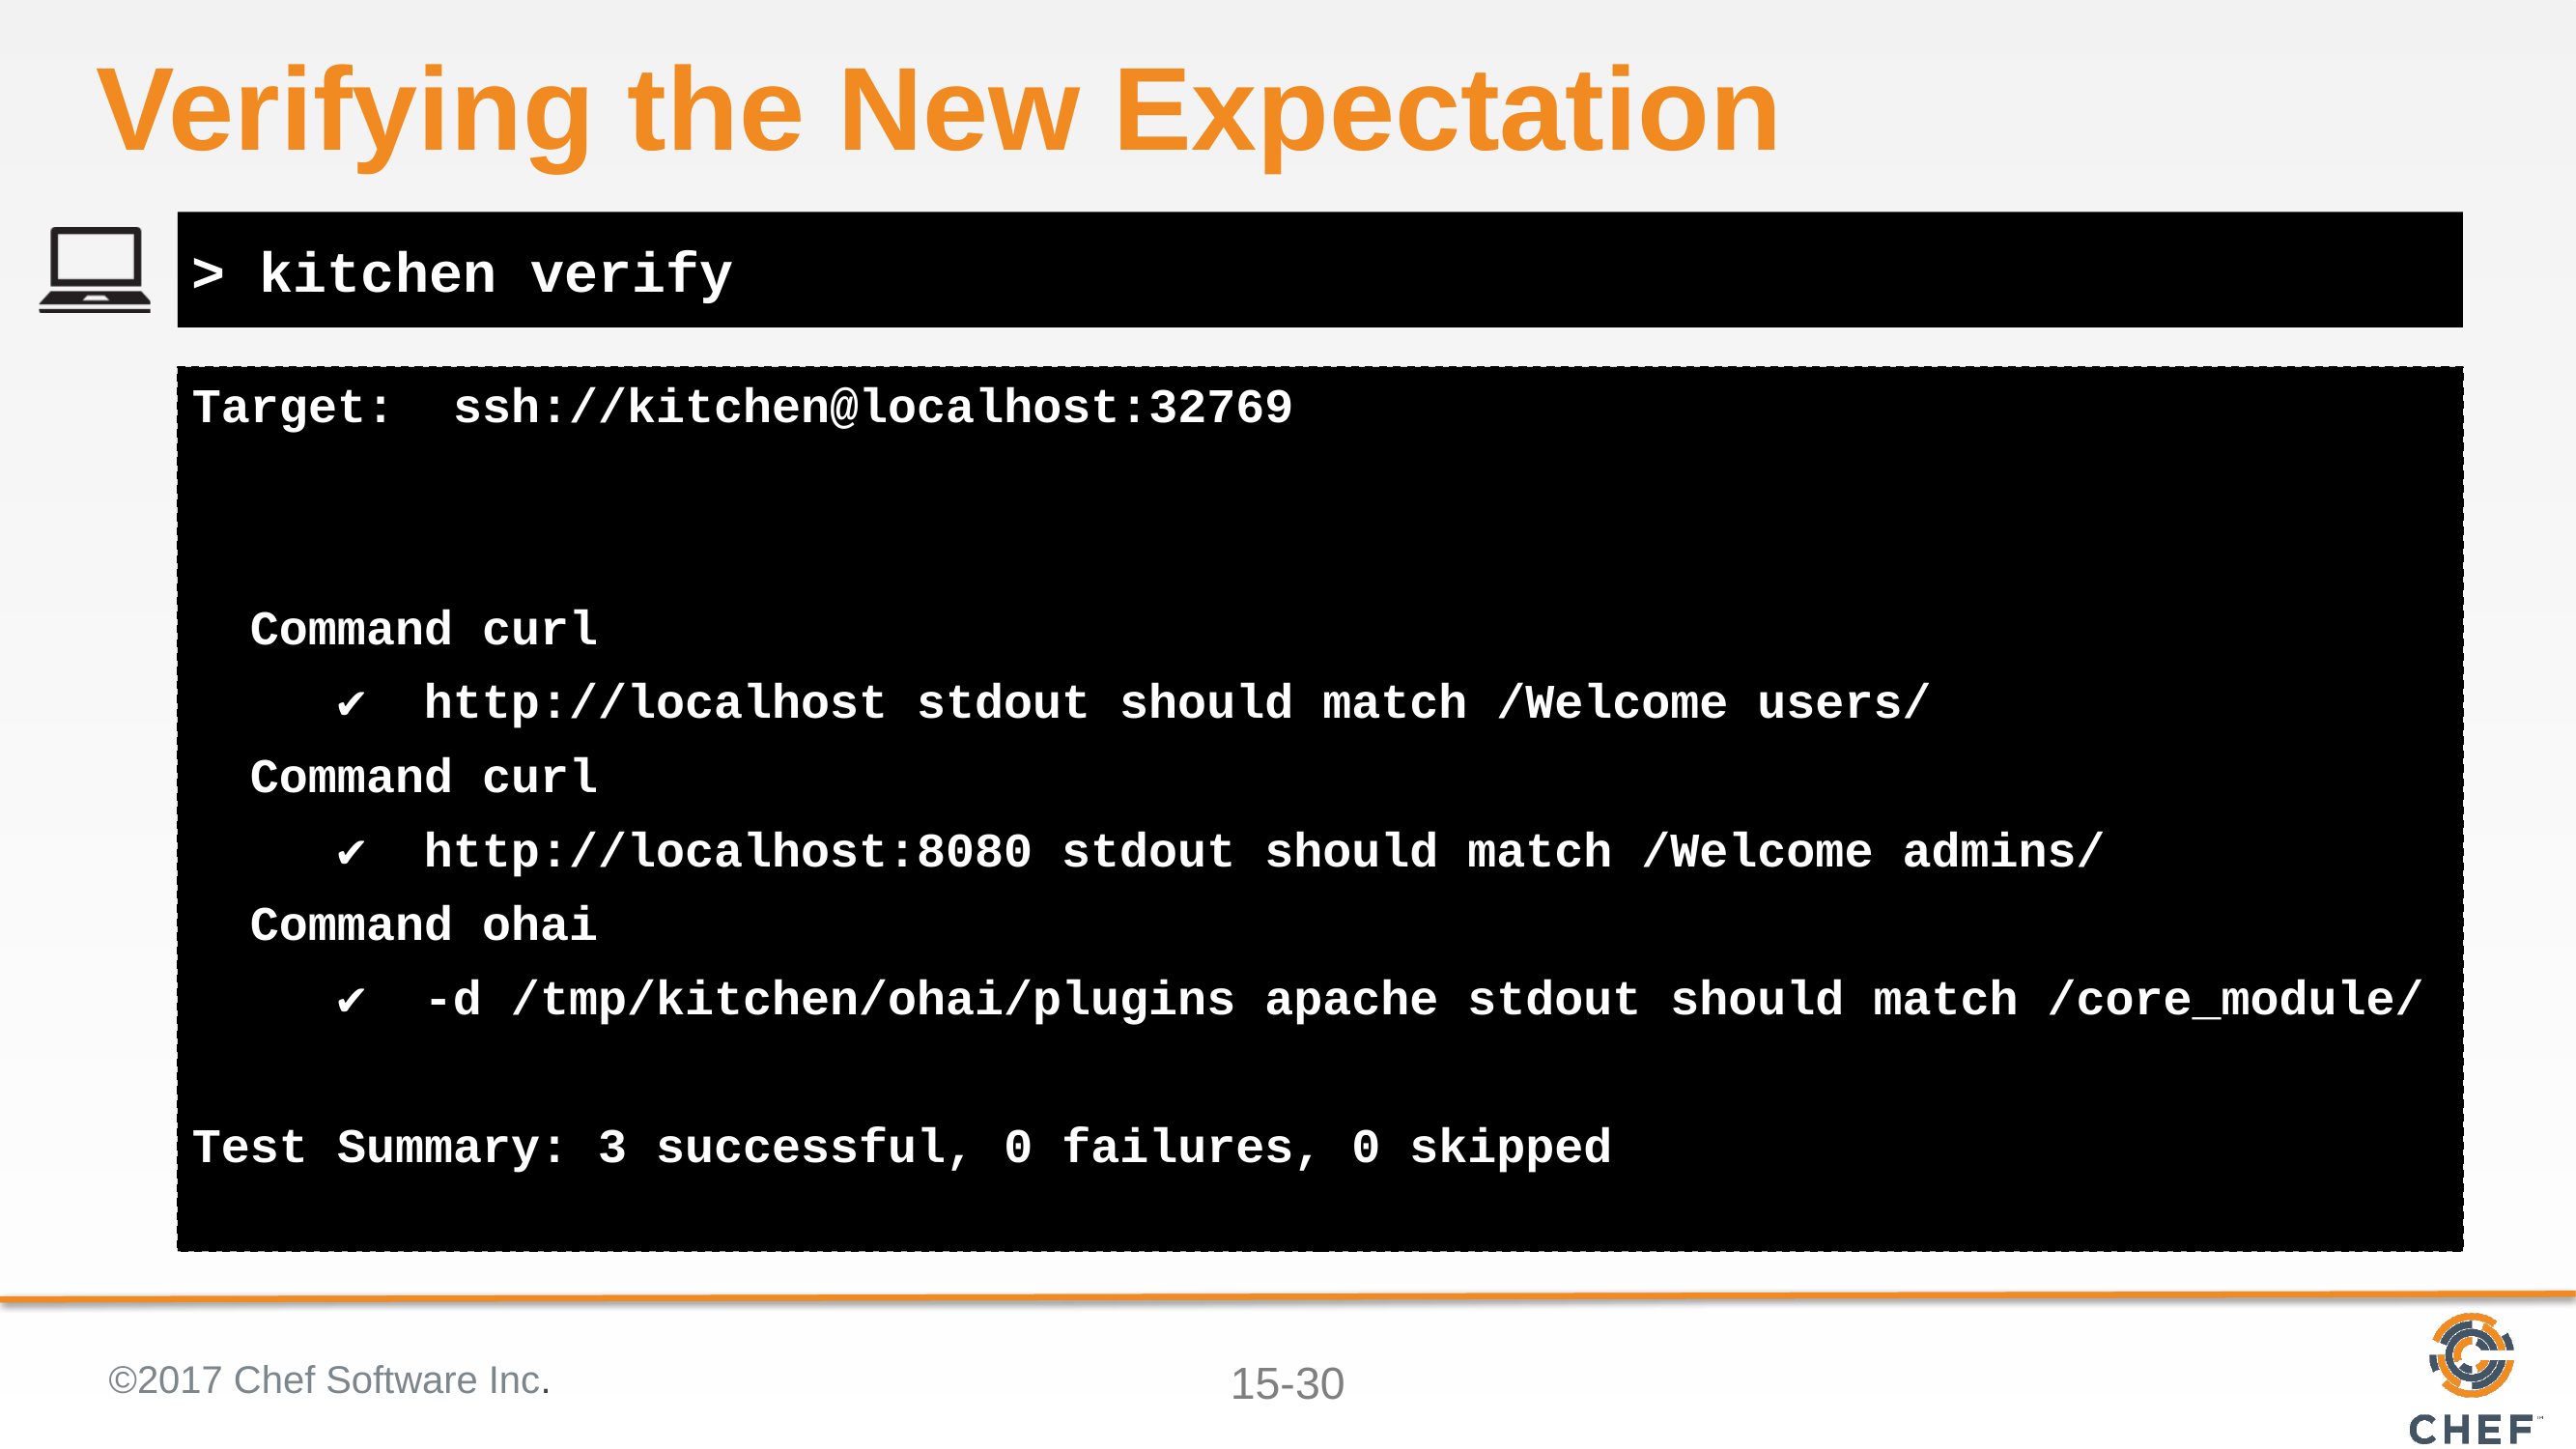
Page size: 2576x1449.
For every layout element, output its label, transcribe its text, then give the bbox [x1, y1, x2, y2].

title Verifying the New Expectation [96, 48, 2463, 180]
list > kitchen verify [177, 212, 2463, 327]
list Target: ssh://kitchen@localhost:32769 Command curl ✔ http://localhost stdout should match /Welcome users/ Command curl ✔ http://localhost:8080 stdout should match /Welcome admins/ Command ohai ✔ -d /tmp/kitchen/ohai/plugins apache stdout should match /core_module/ Test Summary: 3 successful, 0 failures, 0 skipped [177, 366, 2464, 1252]
picture [2399, 1297, 2551, 1449]
